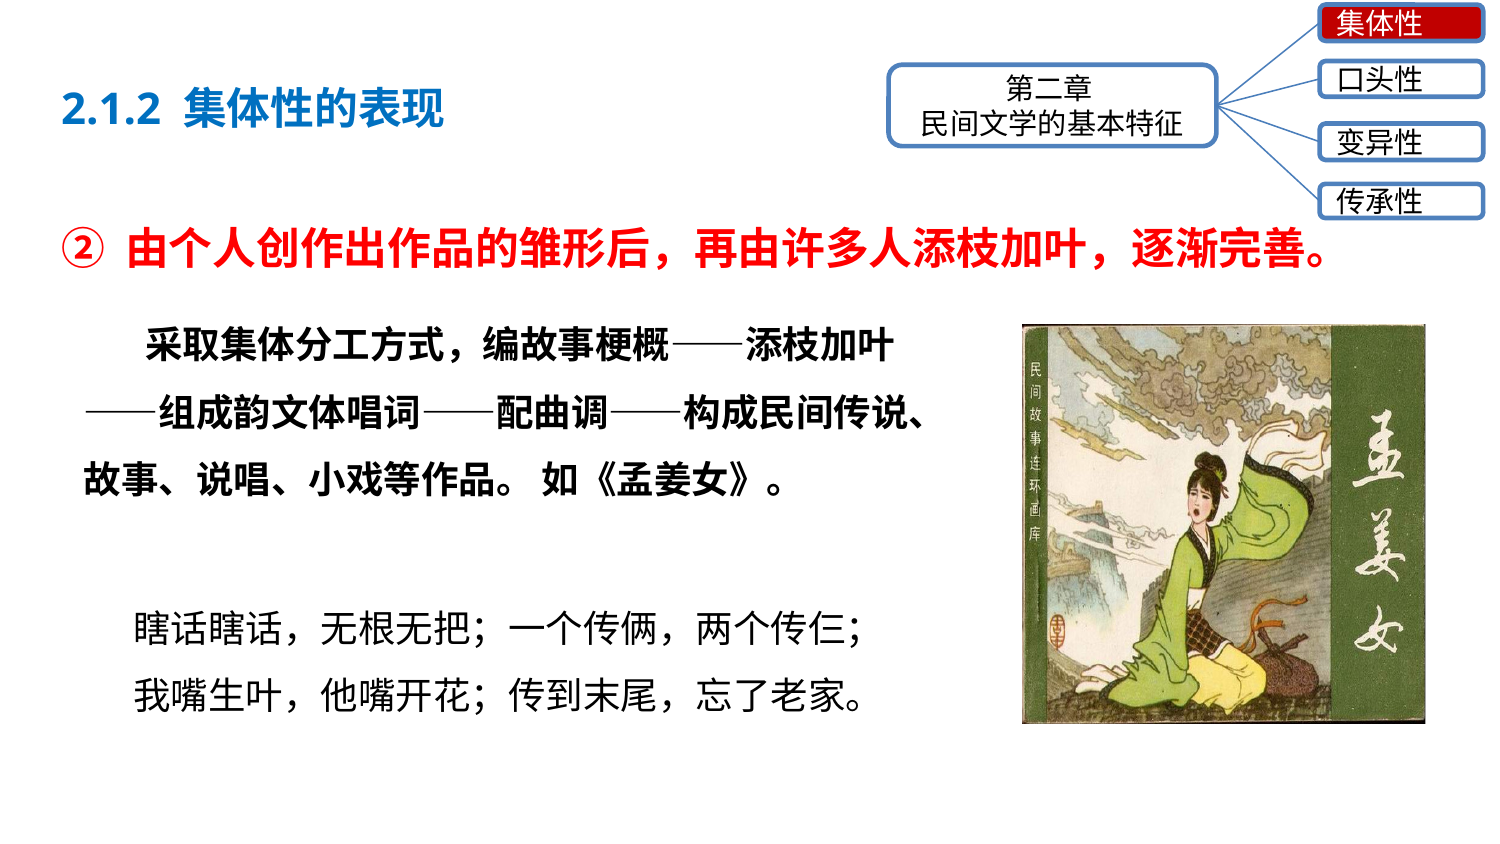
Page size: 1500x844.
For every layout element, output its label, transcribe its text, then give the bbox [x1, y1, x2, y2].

text_box 采取集体分工方式，编故事梗概——添枝加叶——组成韵文体唱词——配曲调——构成民间传说、故事、说唱、小戏等作品。 如《孟姜女》。 [72, 280, 958, 507]
text_box 瞎话瞎话，无根无把；一个传俩，两个传仨； 我嘴生叶，他嘴开花；传到末尾，忘了老家。 [121, 576, 864, 723]
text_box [888, 4, 1484, 219]
picture [1021, 324, 1426, 725]
text_box 2.1.2 集体性的表现 [49, 75, 458, 139]
text_box ② 由个人创作出作品的雏形后，再由许多人添枝加叶，逐渐完善。 [49, 189, 1426, 280]
